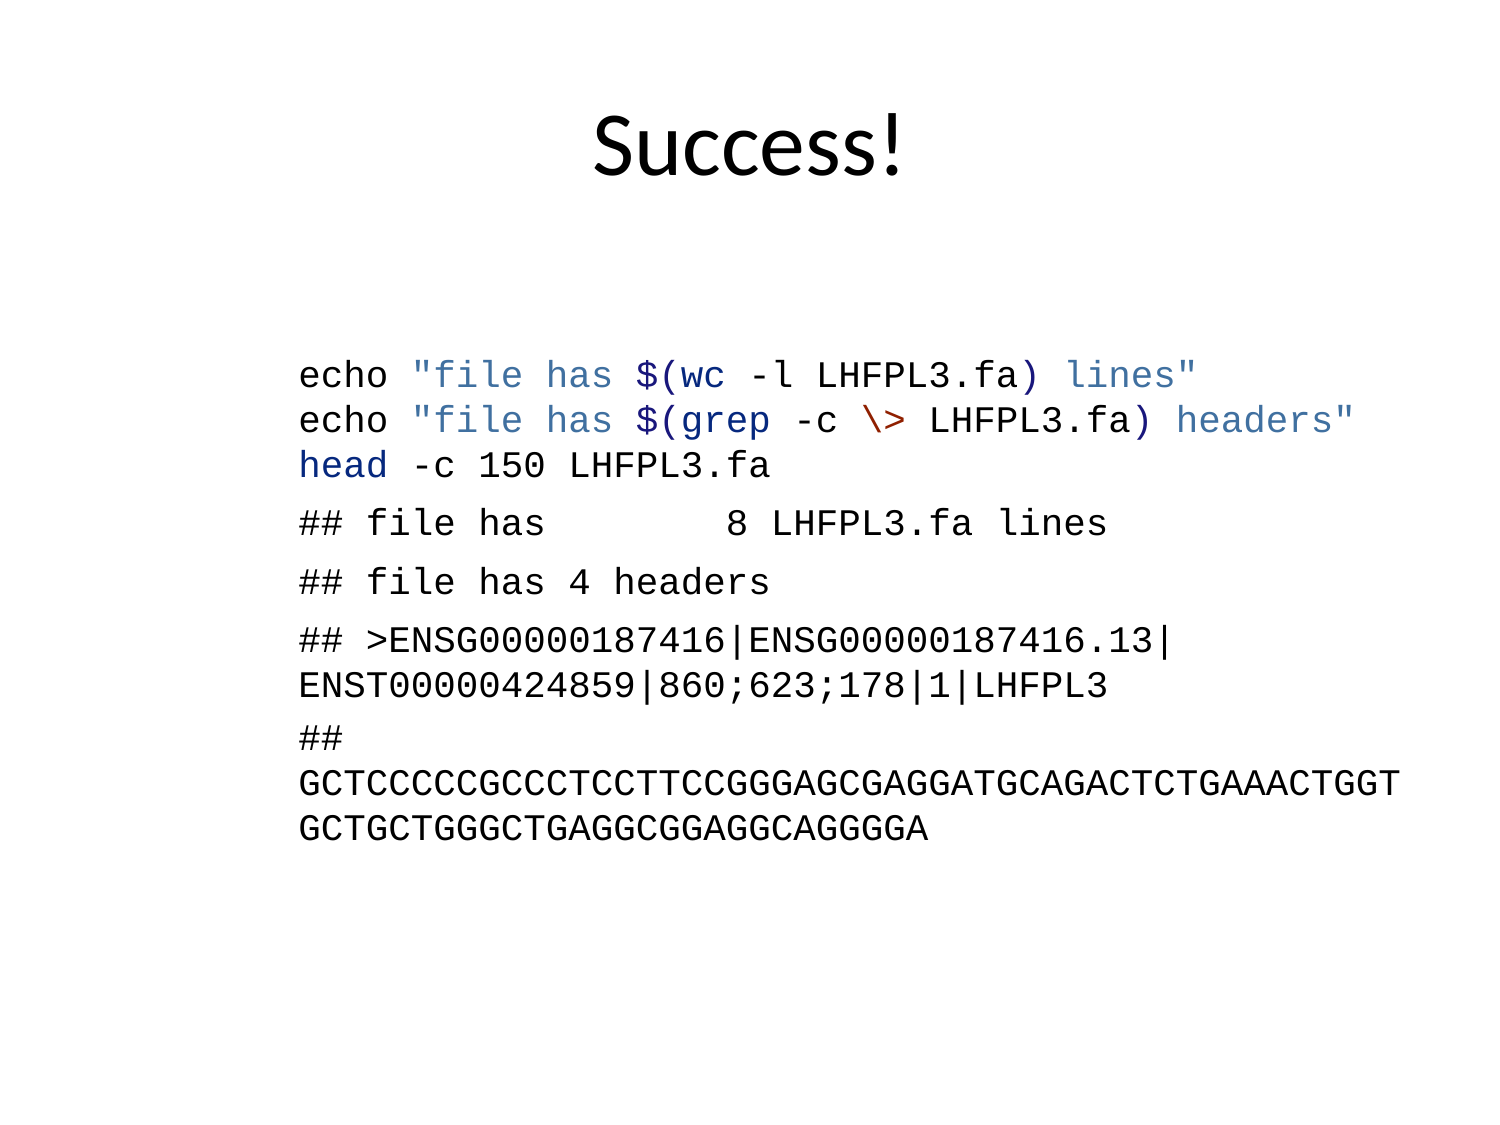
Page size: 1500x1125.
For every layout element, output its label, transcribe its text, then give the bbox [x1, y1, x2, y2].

title Success! [75, 45, 1425, 233]
list echo "file has $(wc -l LHFPL3.fa) lines" echo "file has $(grep -c \> LHFPL3.fa) headers" head -c 150 LHFPL3.fa ## file has 8 LHFPL3.fa lines ## file has 4 headers ## >ENSG00000187416|ENSG00000187416.13|ENST00000424859|860;623;178|1|LHFPL3 ## GCTCCCCCGCCCTCCTTCCGGGAGCGAGGATGCAGACTCTGAAACTGGTGCTGCTGGGCTGAGGCGGAGGCAGGGGA [75, 262, 1425, 1005]
